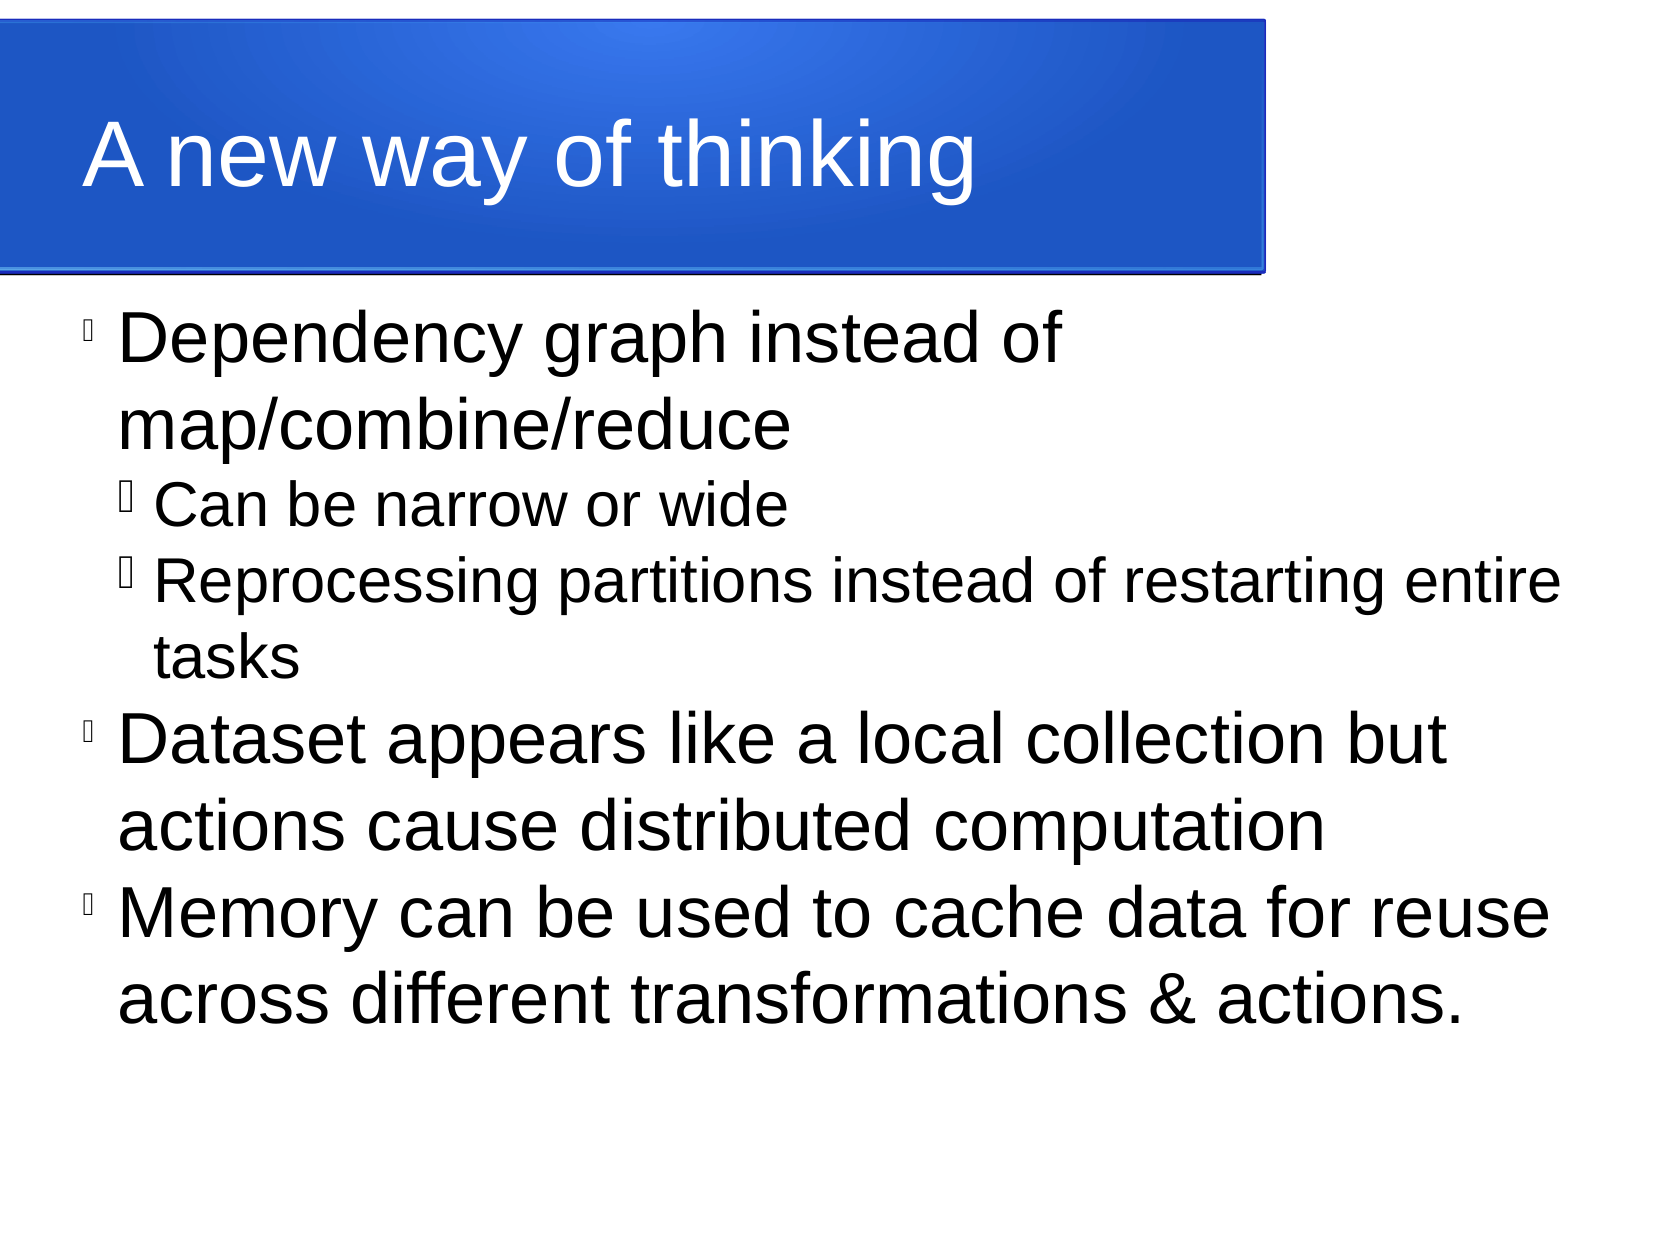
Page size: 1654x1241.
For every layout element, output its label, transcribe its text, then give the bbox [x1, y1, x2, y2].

text_box A new way of thinking [82, 47, 1234, 252]
text_box Dependency graph instead of map/combine/reduce Can be narrow or wide Reprocessing partitions instead of restarting entire tasks Dataset appears like a local collection but actions cause distributed computation Memory can be used to cache data for reuse across different transformations & actions. [82, 290, 1571, 1010]
picture [0, 17, 1269, 282]
